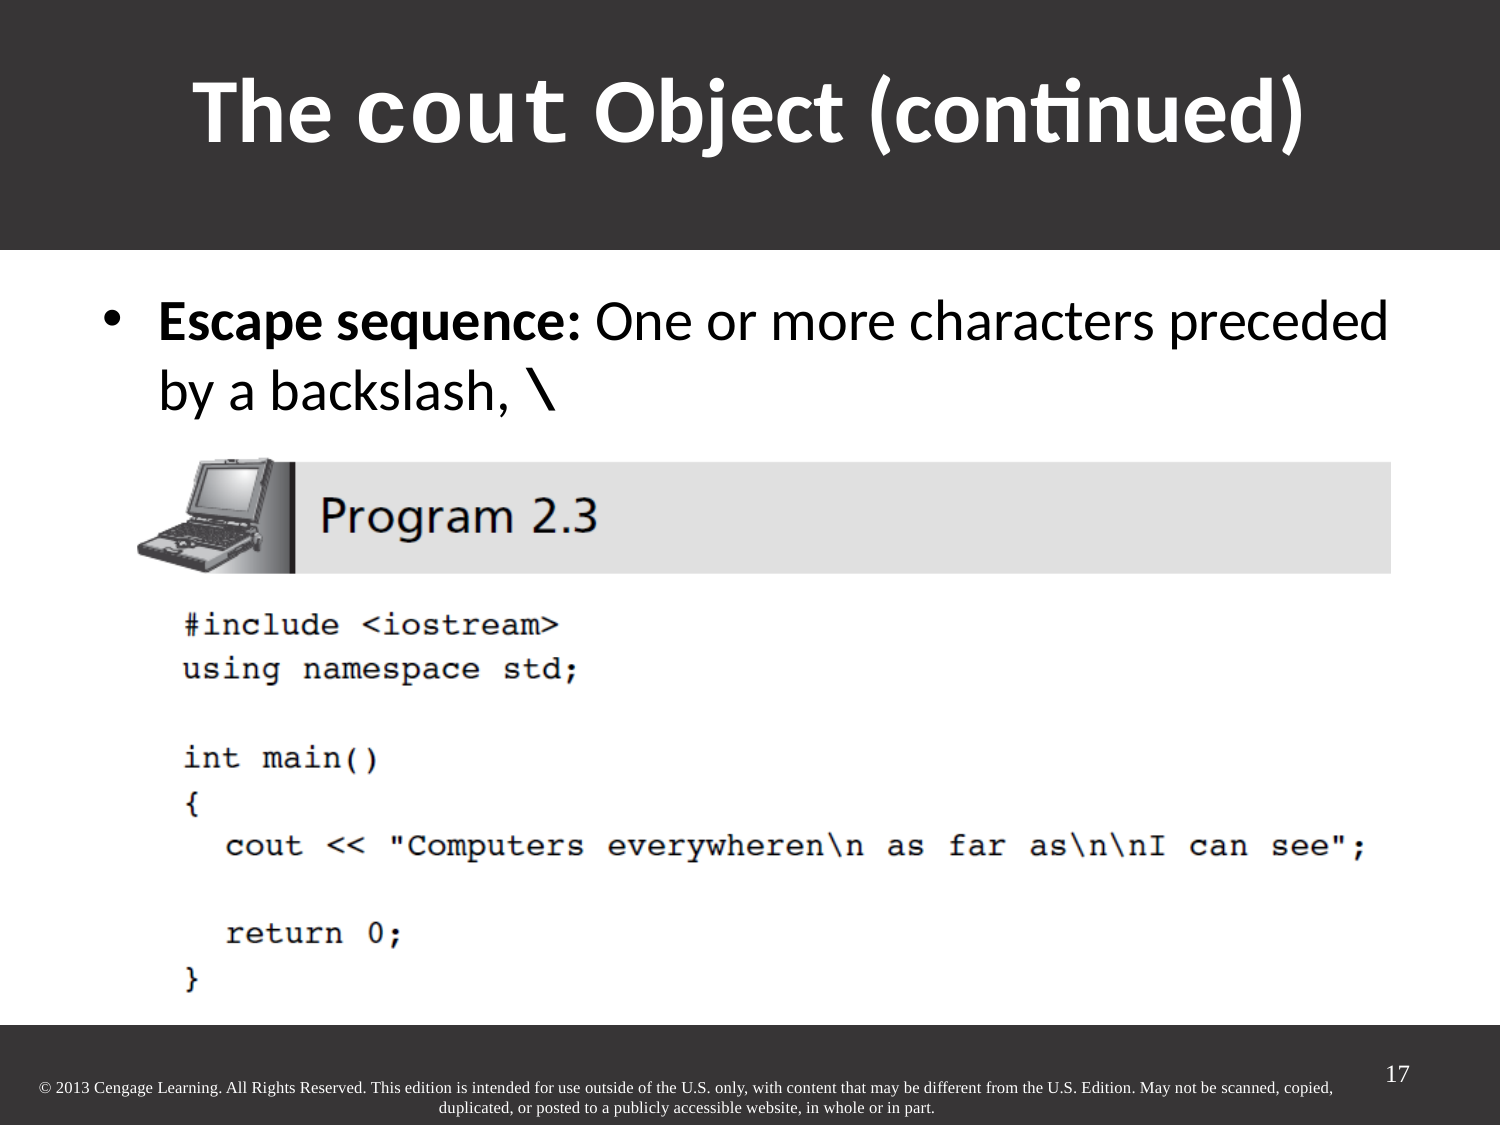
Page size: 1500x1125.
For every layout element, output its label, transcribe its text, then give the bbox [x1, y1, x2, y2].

slide_number 17 [1074, 1042, 1425, 1103]
title The cout Object (continued)‏ [74, 24, 1426, 188]
text_box © 2013 Cengage Learning. All Rights Reserved. This edition is intended for use outside of the U.S. only, with content that may be different from the U.S. Edition. May not be scanned, copied, duplicated, or posted to a publicly accessible website, in whole or in part. [0, 1069, 1375, 1125]
picture [112, 424, 1391, 1004]
list Escape sequence: One or more characters preceded by a backslash, \ [87, 274, 1413, 438]
